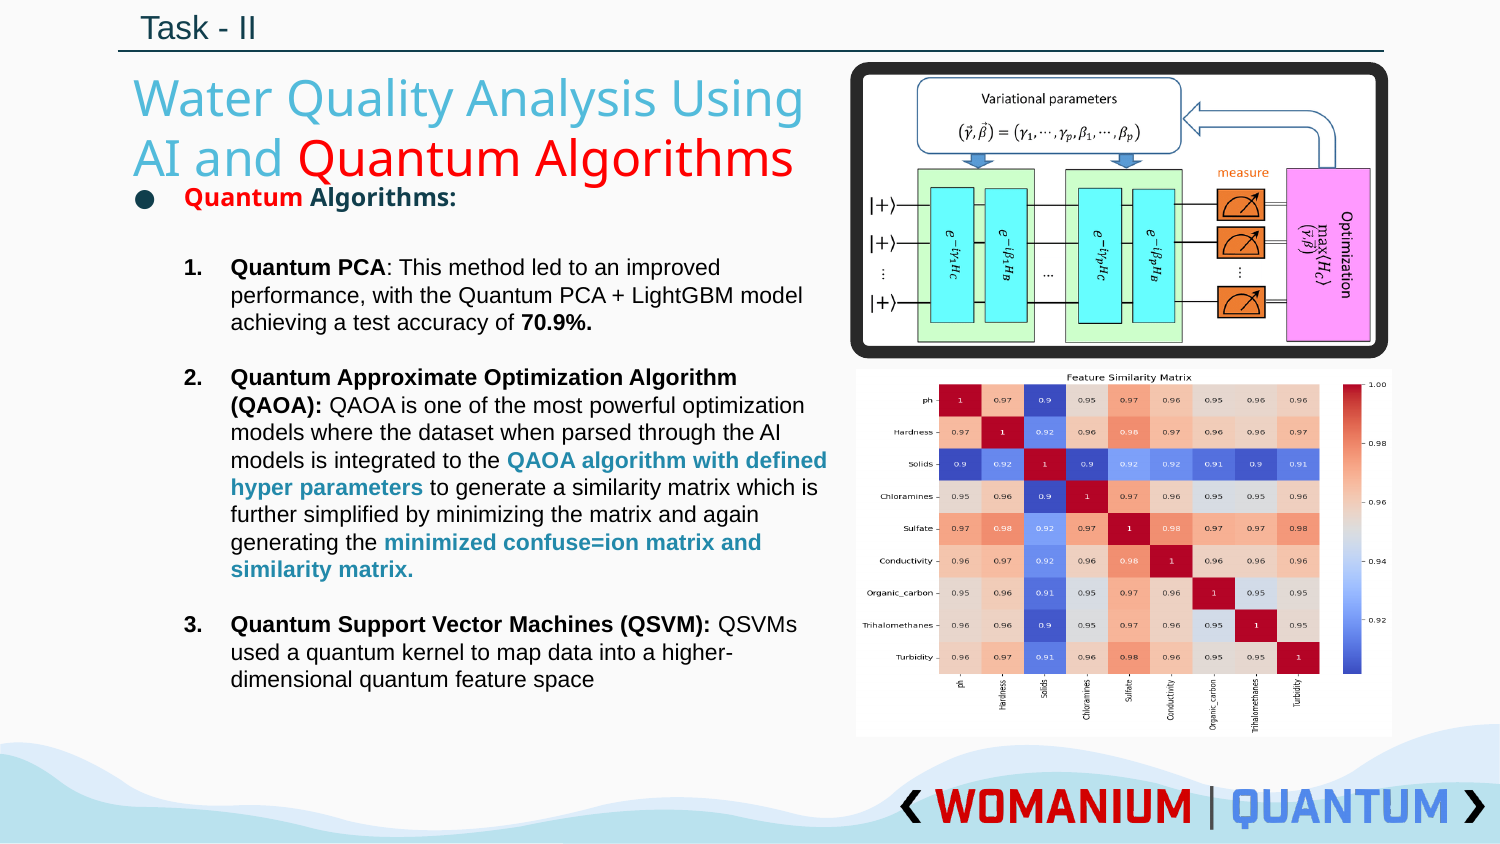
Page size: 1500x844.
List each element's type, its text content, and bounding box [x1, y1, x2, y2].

list Quantum Algorithms: [94, 166, 850, 226]
picture [899, 786, 1485, 831]
text_box Quantum PCA: This method led to an improved performance, with the Quantum PCA + LightGBM model achieving a test accuracy of 70.9%. Quantum Approximate Optimization Algorithm (QAOA): QAOA is one of the most powerful optimization models where the dataset when parsed through the AI models is integrated to the QAOA algorithm with defined hyper parameters to generate a similarity matrix which is further simplified by minimizing the matrix and again generating the minimized confuse=ion matrix and similarity matrix. Quantum Support Vector Machines (QSVM): QSVMs used a quantum kernel to map data into a higher-dimensional quantum feature space [93, 245, 844, 700]
text_box Task - II [125, 0, 324, 54]
picture [856, 369, 1393, 737]
title Water Quality Analysis Using AI and Quantum Algorithms [118, 51, 1237, 166]
picture [856, 68, 1383, 353]
